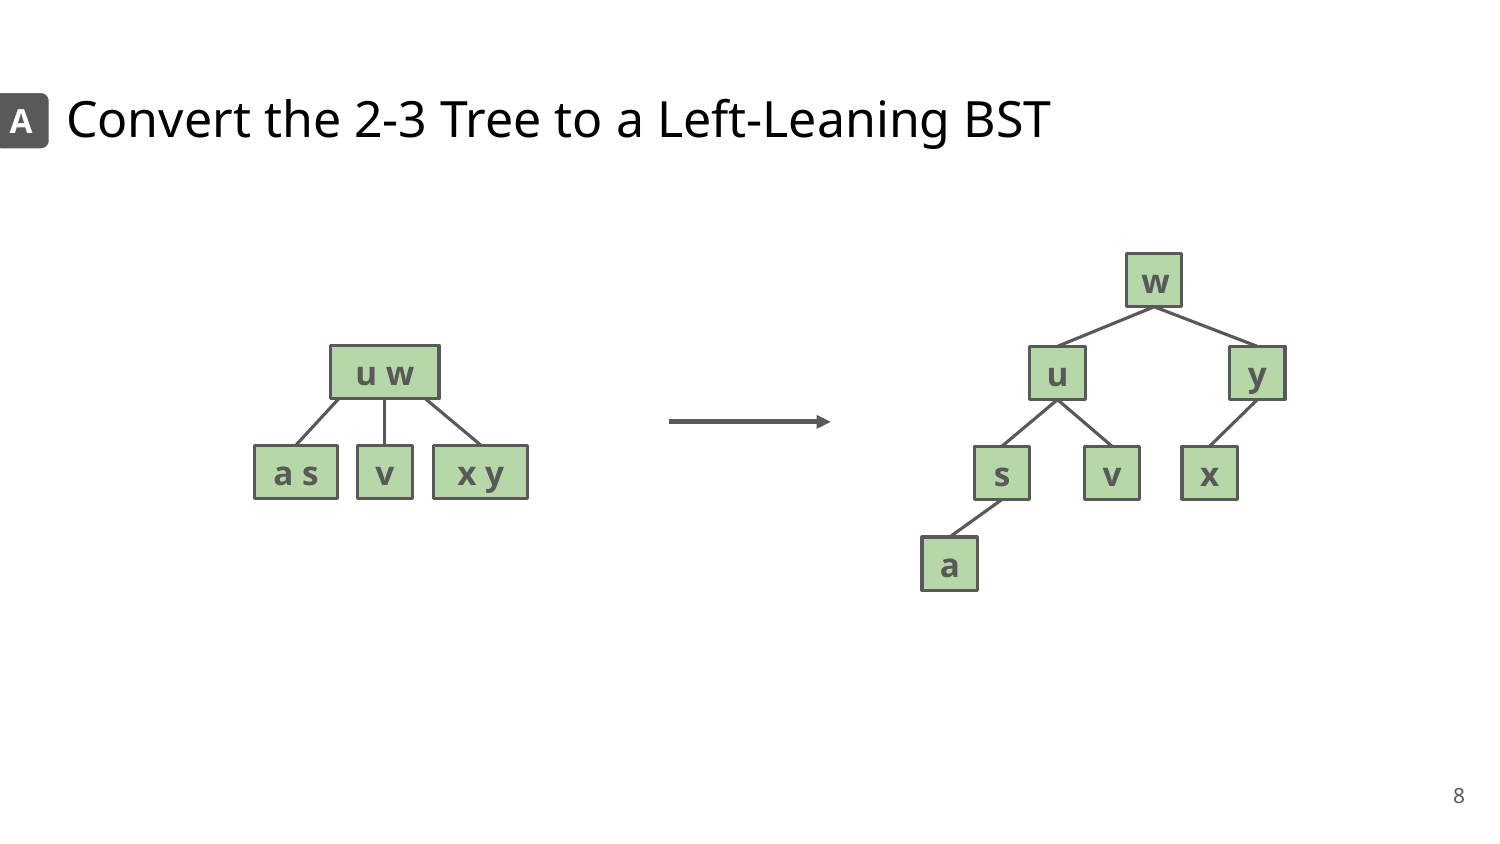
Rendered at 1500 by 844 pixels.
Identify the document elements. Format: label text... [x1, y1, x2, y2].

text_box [921, 253, 1286, 591]
slide_number ‹#› [1389, 764, 1480, 830]
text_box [254, 344, 529, 499]
title Convert the 2-3 Tree to a Left-Leaning BST [51, 72, 1449, 167]
text_box A [0, 90, 52, 151]
